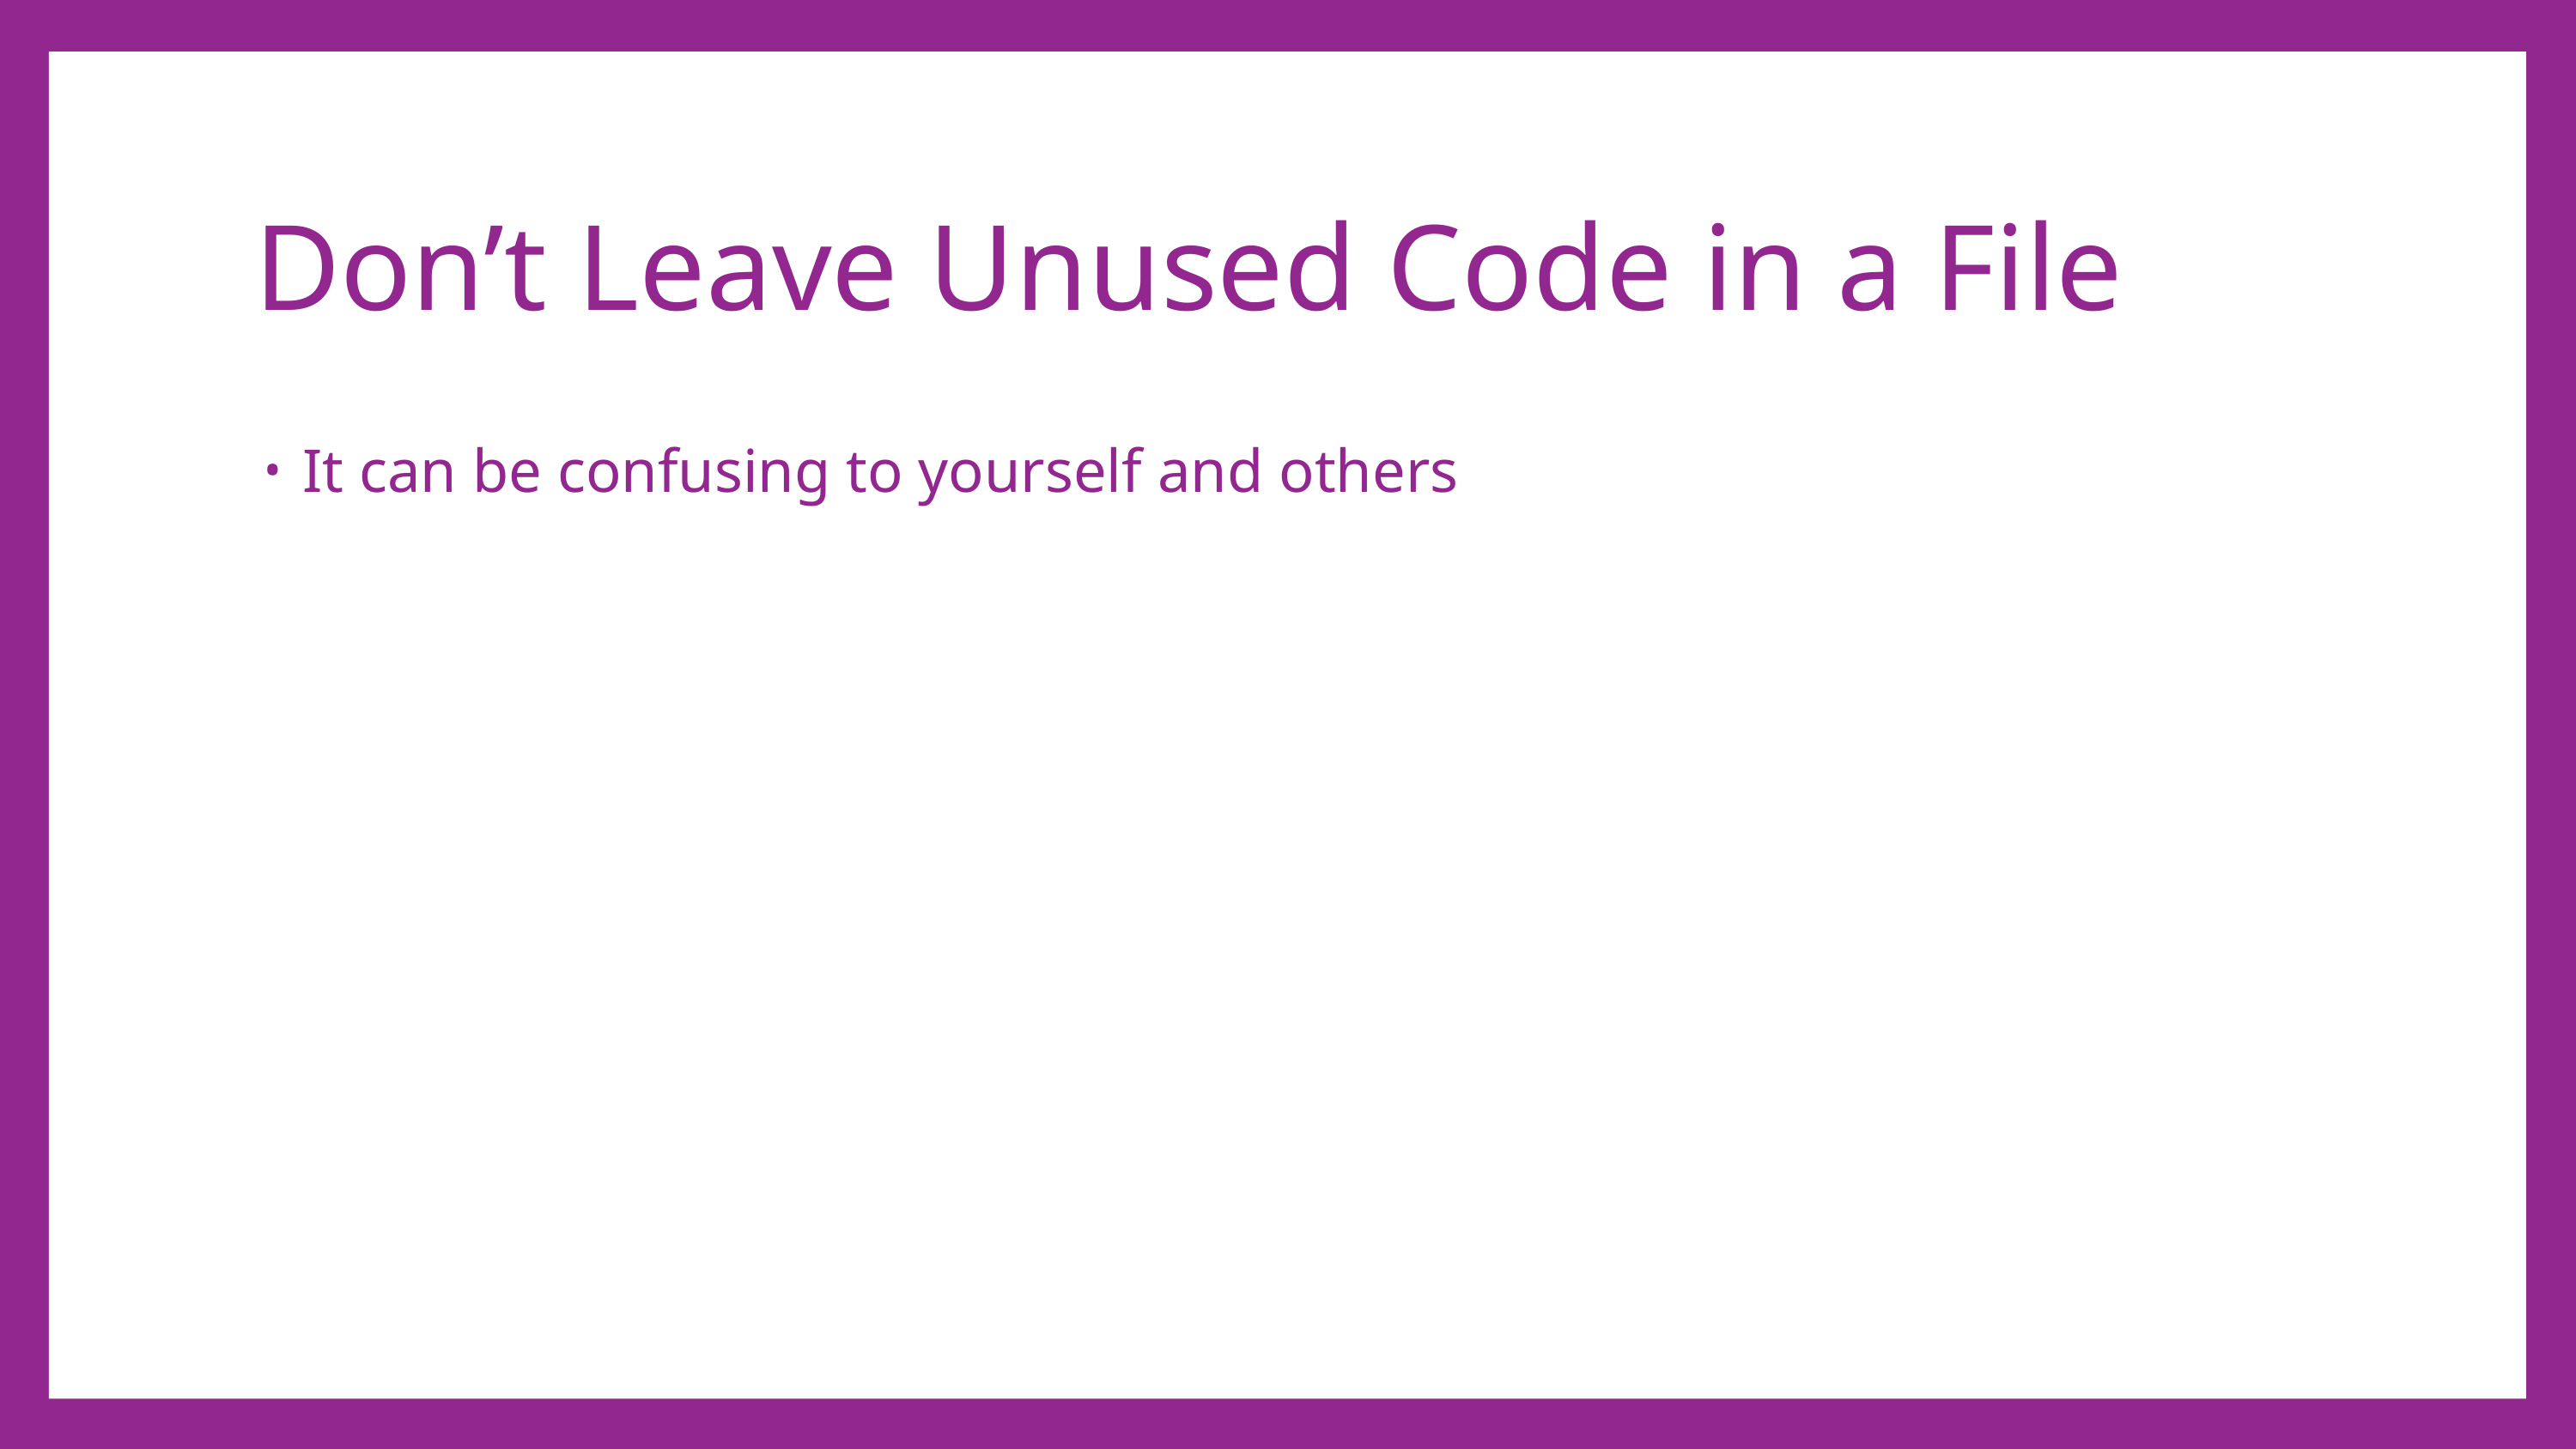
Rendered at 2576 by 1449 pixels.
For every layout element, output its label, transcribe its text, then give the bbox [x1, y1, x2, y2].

title Don’t Leave Unused Code in a File [241, 129, 2329, 415]
list It can be confusing to yourself and others [241, 434, 2328, 1288]
